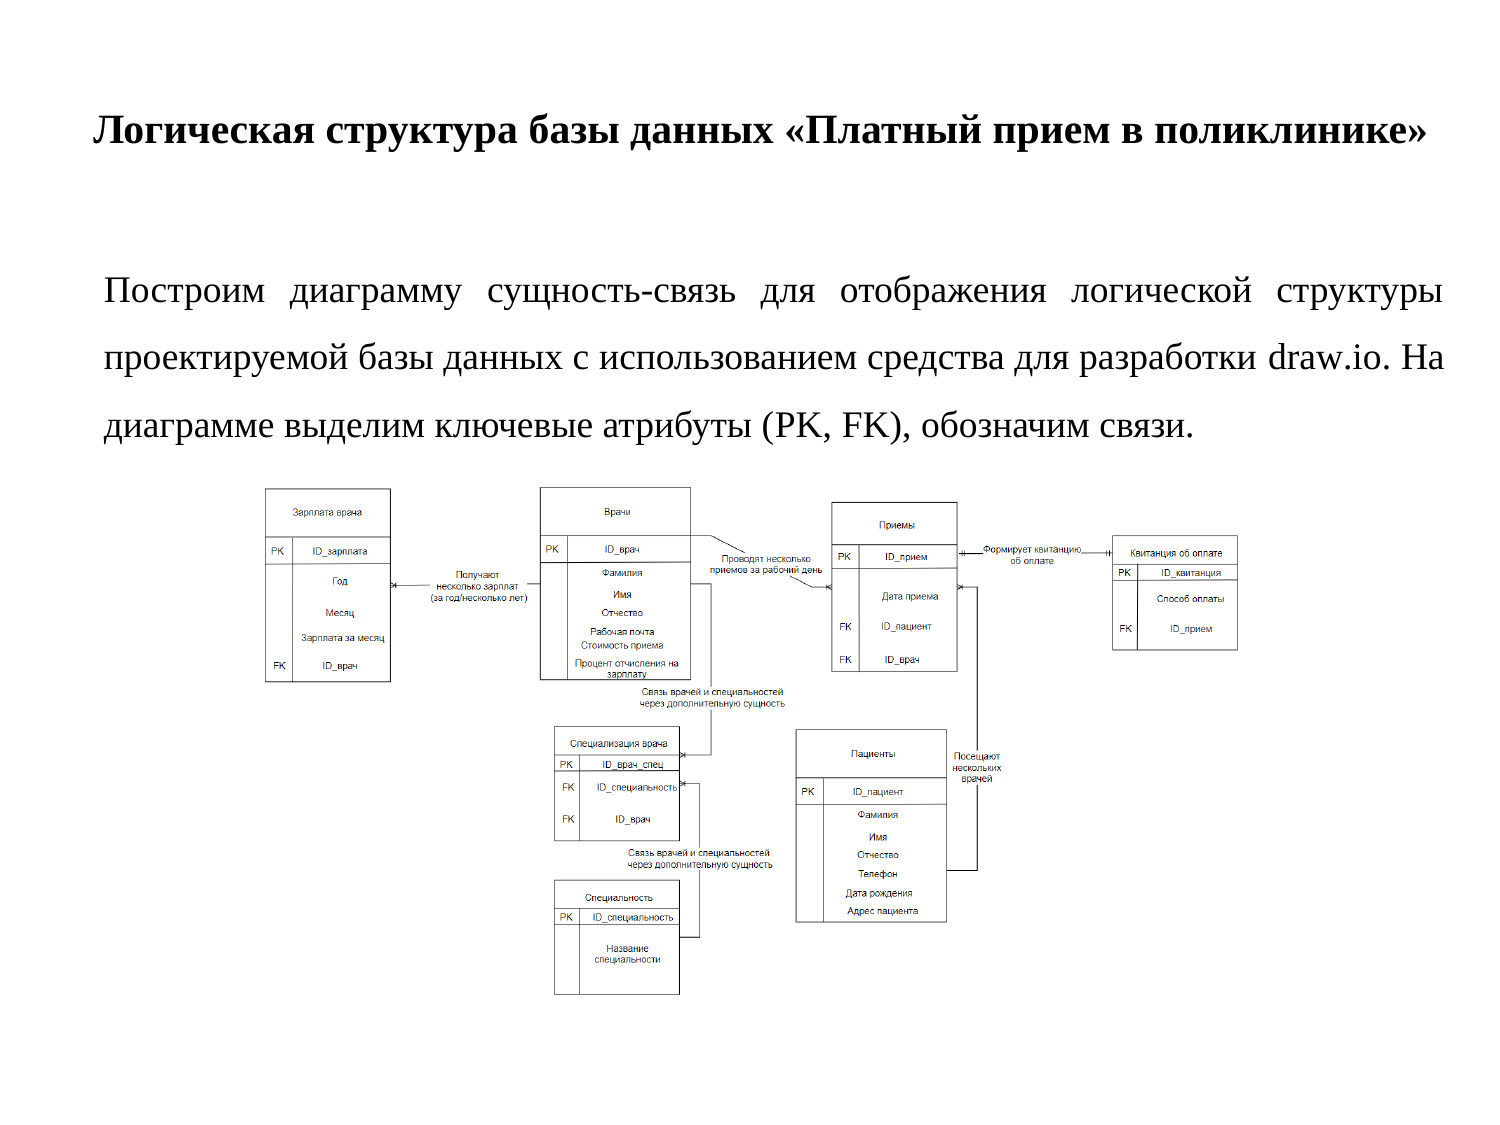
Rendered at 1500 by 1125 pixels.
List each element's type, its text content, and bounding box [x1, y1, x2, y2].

text_box Построим диаграмму сущность-связь для отображения логической структуры проектируемой базы данных с использованием средства для разработки draw.io. На диаграмме выделим ключевые атрибуты (PK, FK), обозначим связи. [89, 234, 1460, 452]
title Логическая структура базы данных «Платный прием в поликлинике» [75, 45, 1447, 209]
picture [245, 479, 1255, 1003]
